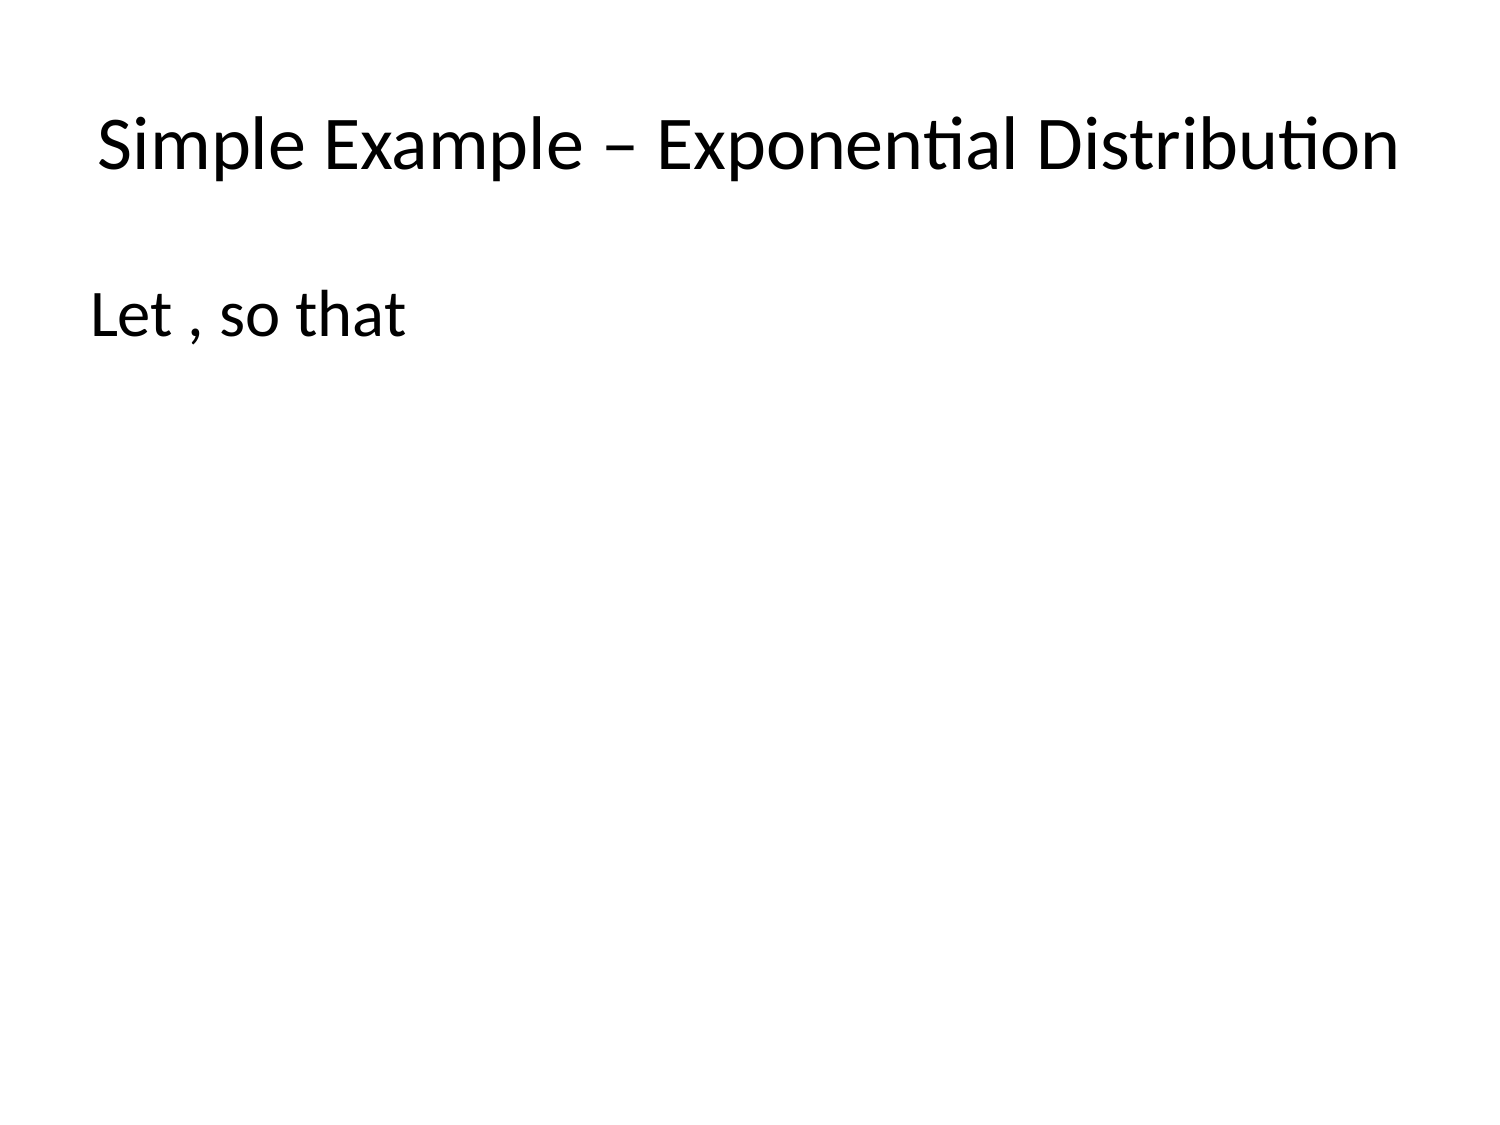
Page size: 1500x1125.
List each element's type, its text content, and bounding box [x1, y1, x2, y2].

title Simple Example – Exponential Distribution [75, 45, 1425, 233]
